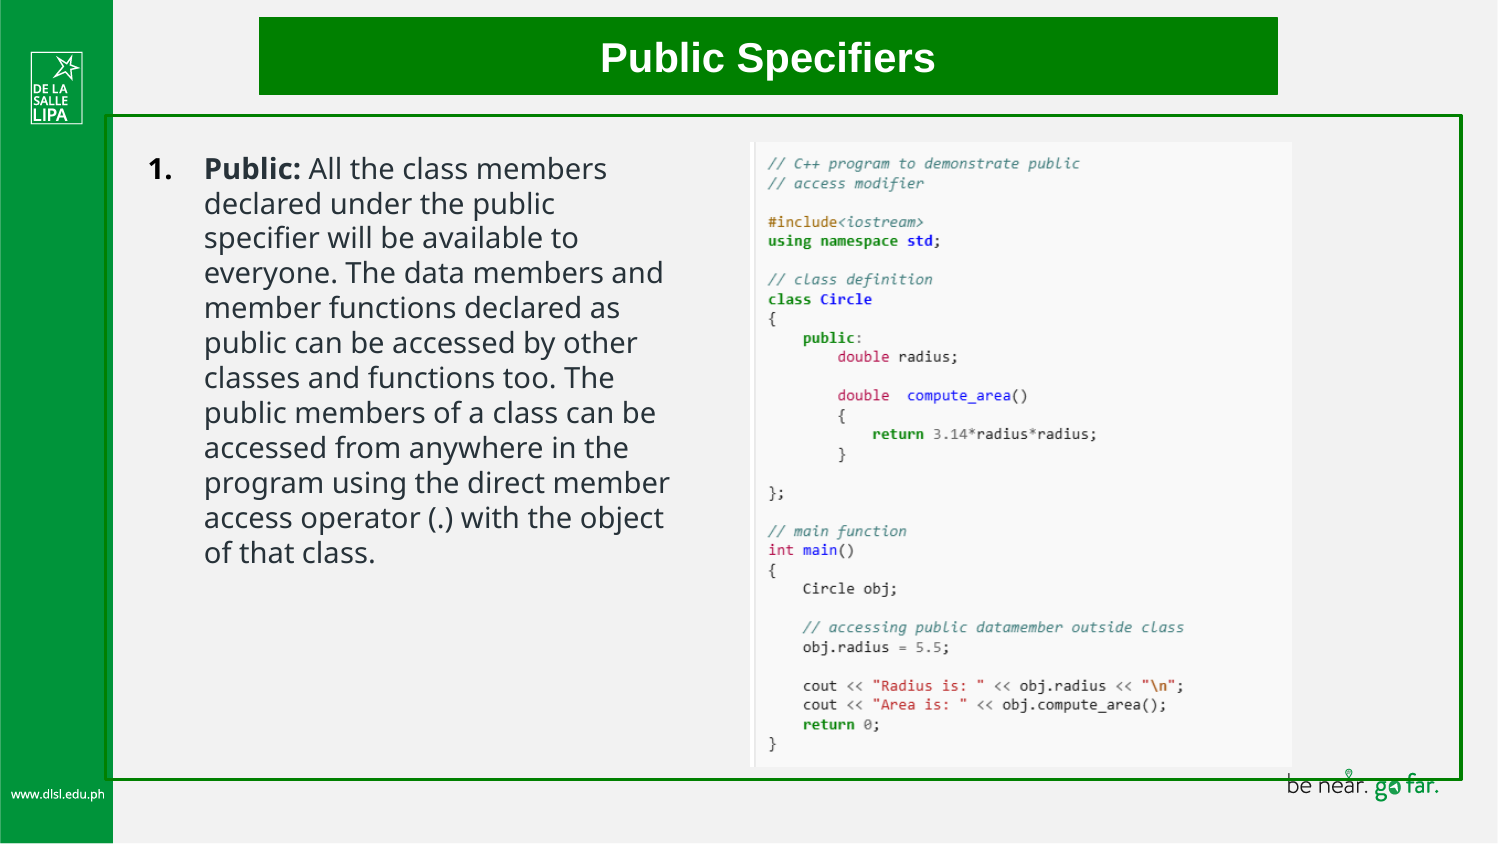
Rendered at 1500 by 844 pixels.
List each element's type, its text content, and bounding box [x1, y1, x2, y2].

text_box [105, 115, 1461, 780]
picture [0, 0, 1500, 844]
text_box Public: All the class members declared under the public specifier will be available to everyone. The data members and member functions declared as public can be accessed by other classes and functions too. The public members of a class can be accessed from anywhere in the program using the direct member access operator (.) with the object of that class. [114, 142, 691, 844]
text_box Public Specifiers [259, 17, 1277, 95]
picture [749, 142, 1292, 768]
